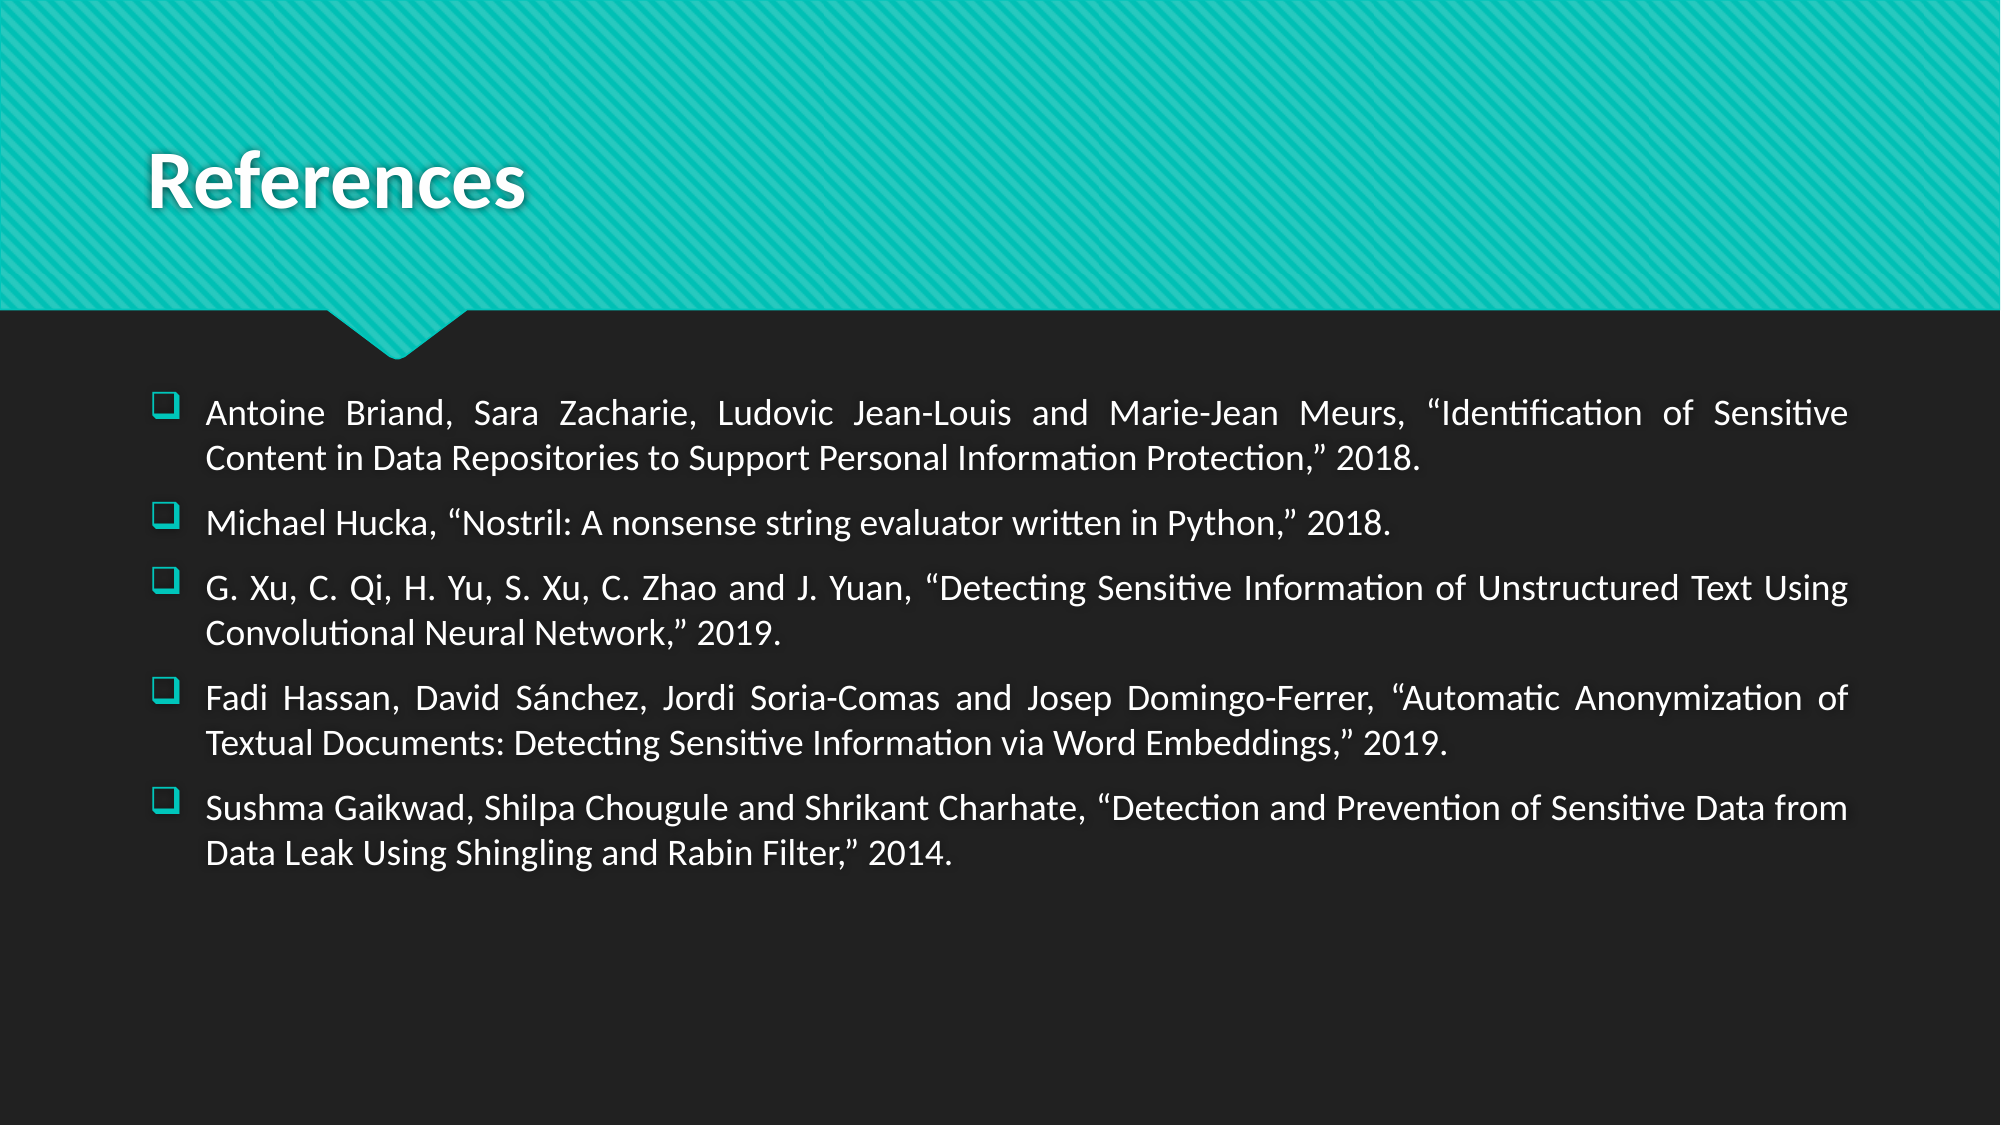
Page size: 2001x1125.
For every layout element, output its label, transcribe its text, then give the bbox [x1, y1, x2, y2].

list Antoine Briand, Sara Zacharie, Ludovic Jean-Louis and Marie-Jean Meurs, “Identification of Sensitive Content in Data Repositories to Support Personal Information Protection,” 2018. Michael Hucka, “Nostril: A nonsense string evaluator written in Python,” 2018. G. Xu, C. Qi, H. Yu, S. Xu, C. Zhao and J. Yuan, “Detecting Sensitive Information of Unstructured Text Using Convolutional Neural Network,” 2019. Fadi Hassan, David Sánchez, Jordi Soria-Comas and Josep Domingo-Ferrer, “Automatic Anonymization of Textual Documents: Detecting Sensitive Information via Word Embeddings,” 2019. Sushma Gaikwad, Shilpa Chougule and Shrikant Charhate, “Detection and Prevention of Sensitive Data from Data Leak Using Shingling and Rabin Filter,” 2014. [134, 364, 1866, 962]
title References [132, 73, 1868, 233]
picture [1, 1, 1999, 357]
